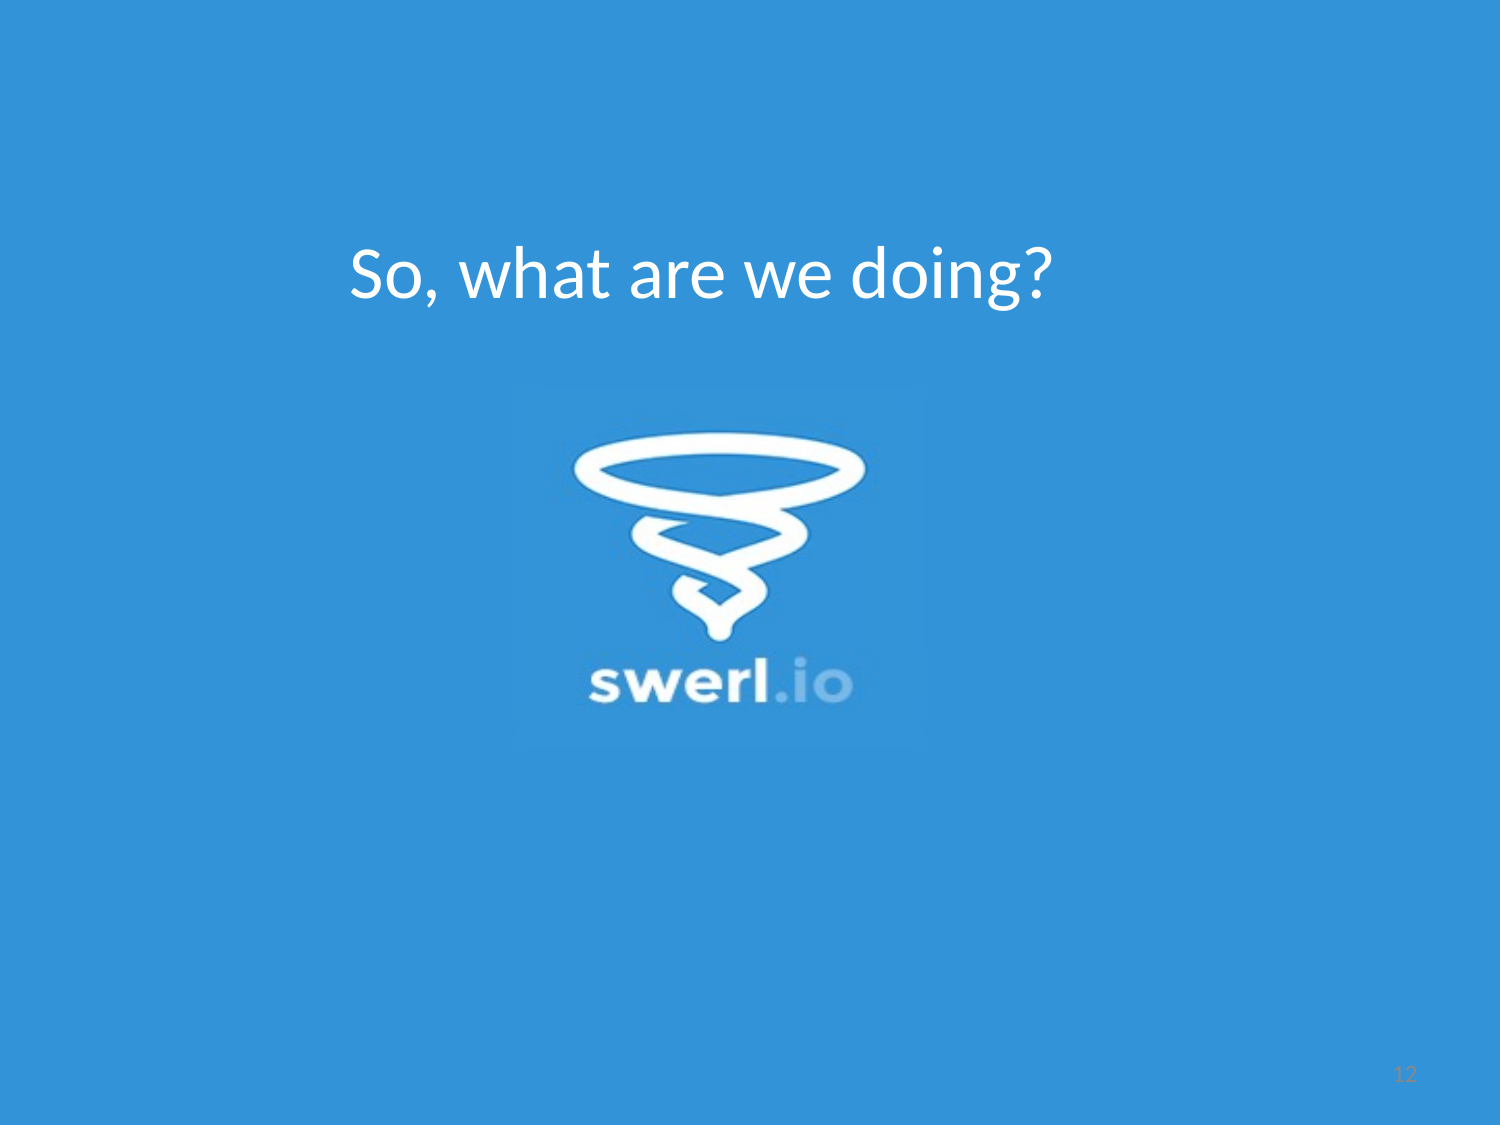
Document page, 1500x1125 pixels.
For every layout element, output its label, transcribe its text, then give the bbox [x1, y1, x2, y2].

text_box So, what are we doing? [342, 216, 1105, 322]
slide_number 12 [1074, 1050, 1426, 1096]
picture [513, 385, 929, 752]
